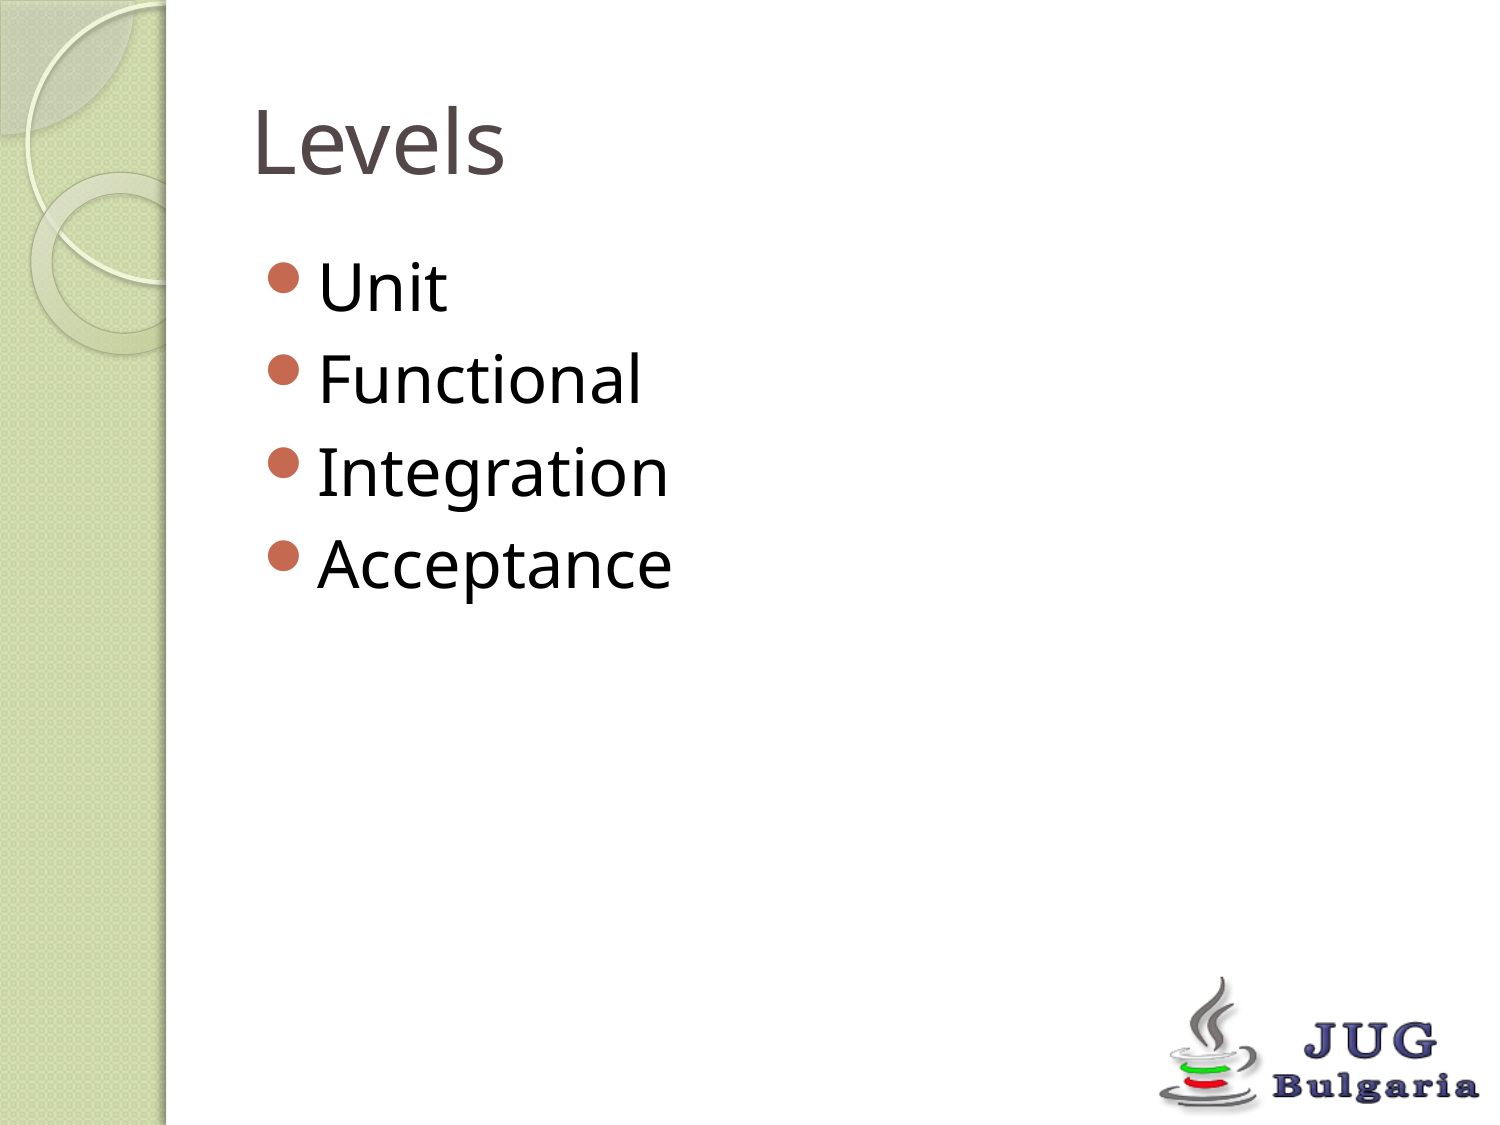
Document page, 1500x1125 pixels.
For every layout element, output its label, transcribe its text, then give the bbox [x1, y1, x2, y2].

title Levels [235, 45, 1466, 233]
list Unit Functional Integration Acceptance [235, 237, 1466, 1025]
picture [1149, 973, 1490, 1124]
